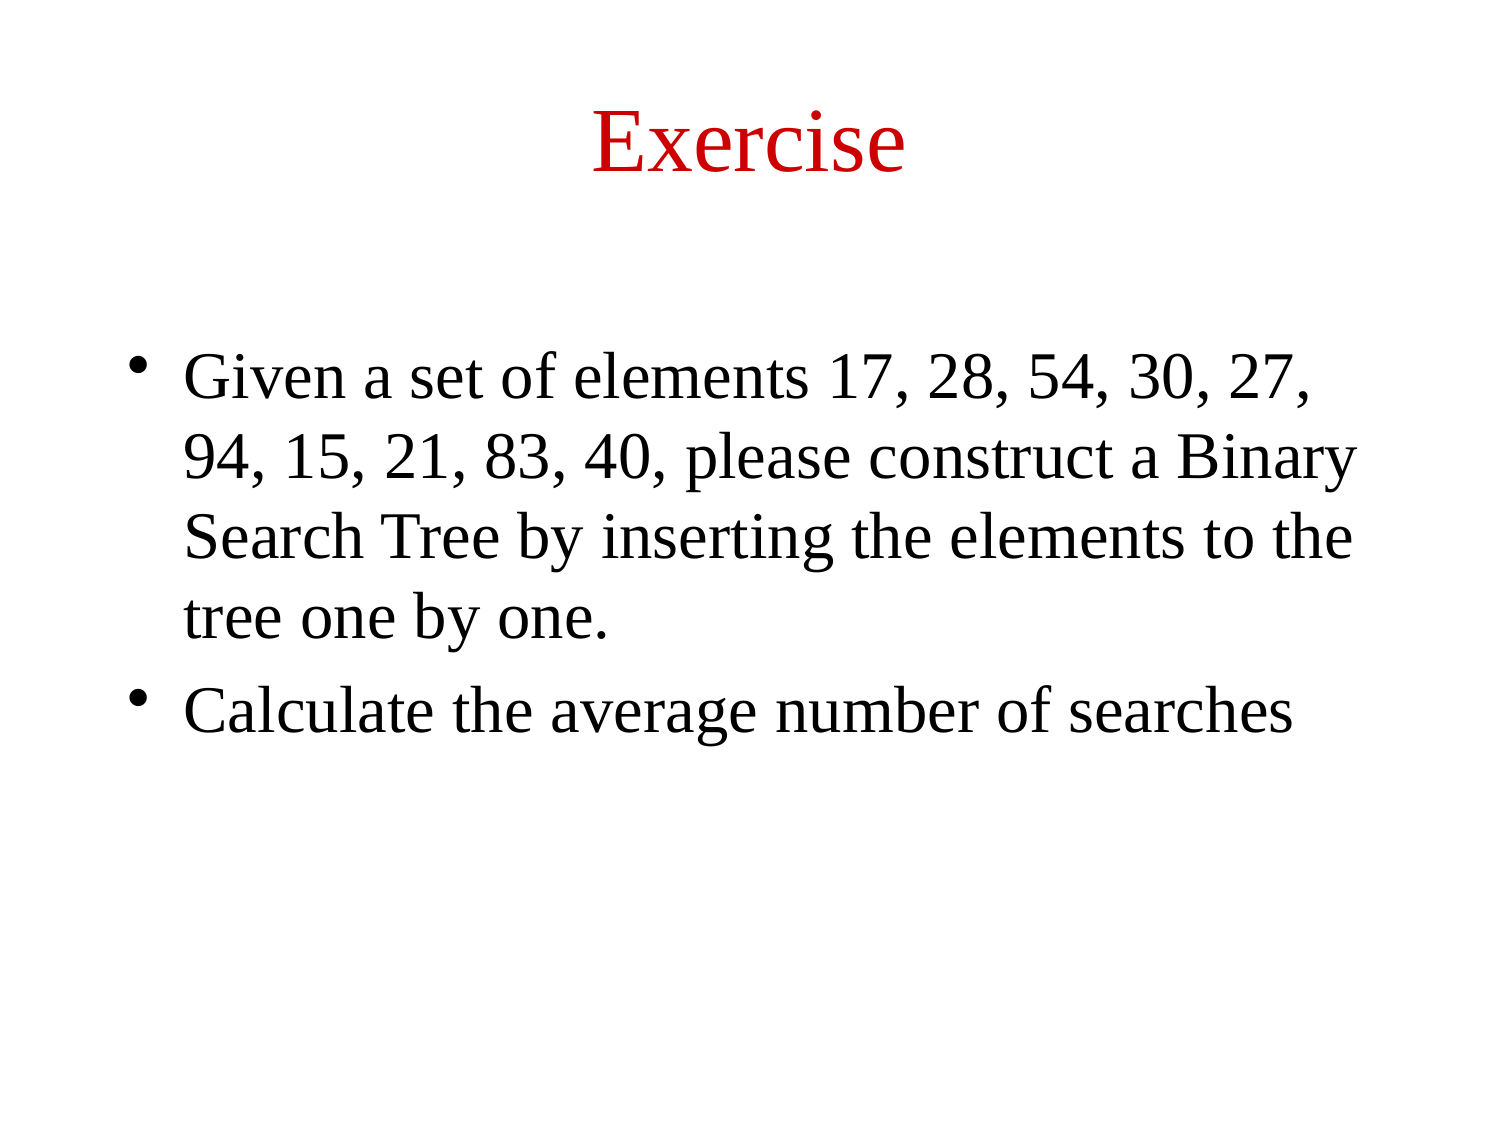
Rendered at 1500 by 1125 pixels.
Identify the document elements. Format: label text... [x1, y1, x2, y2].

list Given a set of elements 17, 28, 54, 30, 27, 94, 15, 21, 83, 40, please construct a Binary Search Tree by inserting the elements to the tree one by one. Calculate the average number of searches [112, 324, 1388, 1001]
title Exercise [74, 59, 1425, 211]
